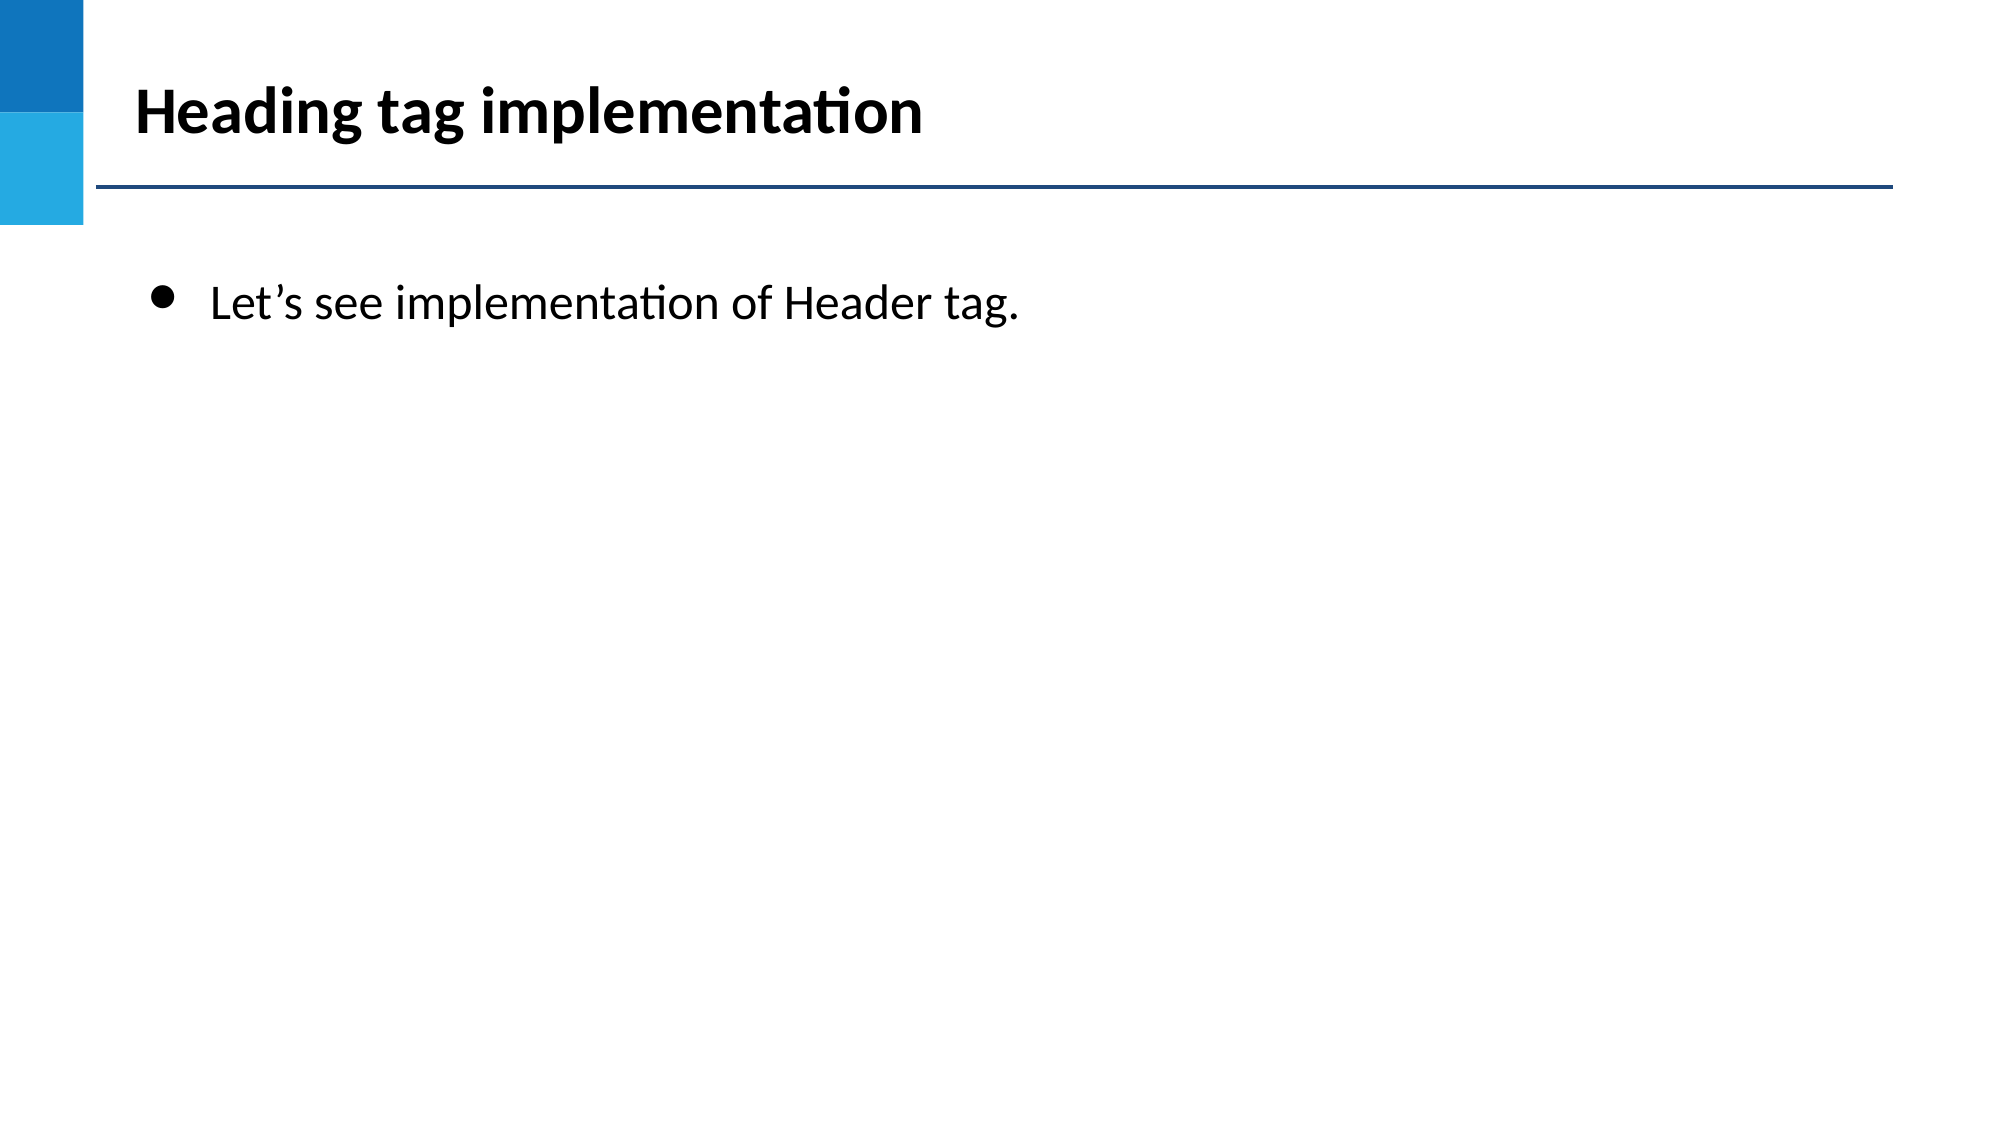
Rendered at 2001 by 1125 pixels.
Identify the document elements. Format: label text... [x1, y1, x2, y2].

text_box Heading tag implementation [120, 59, 1866, 154]
text_box Let’s see implementation of Header tag. [120, 254, 1866, 345]
